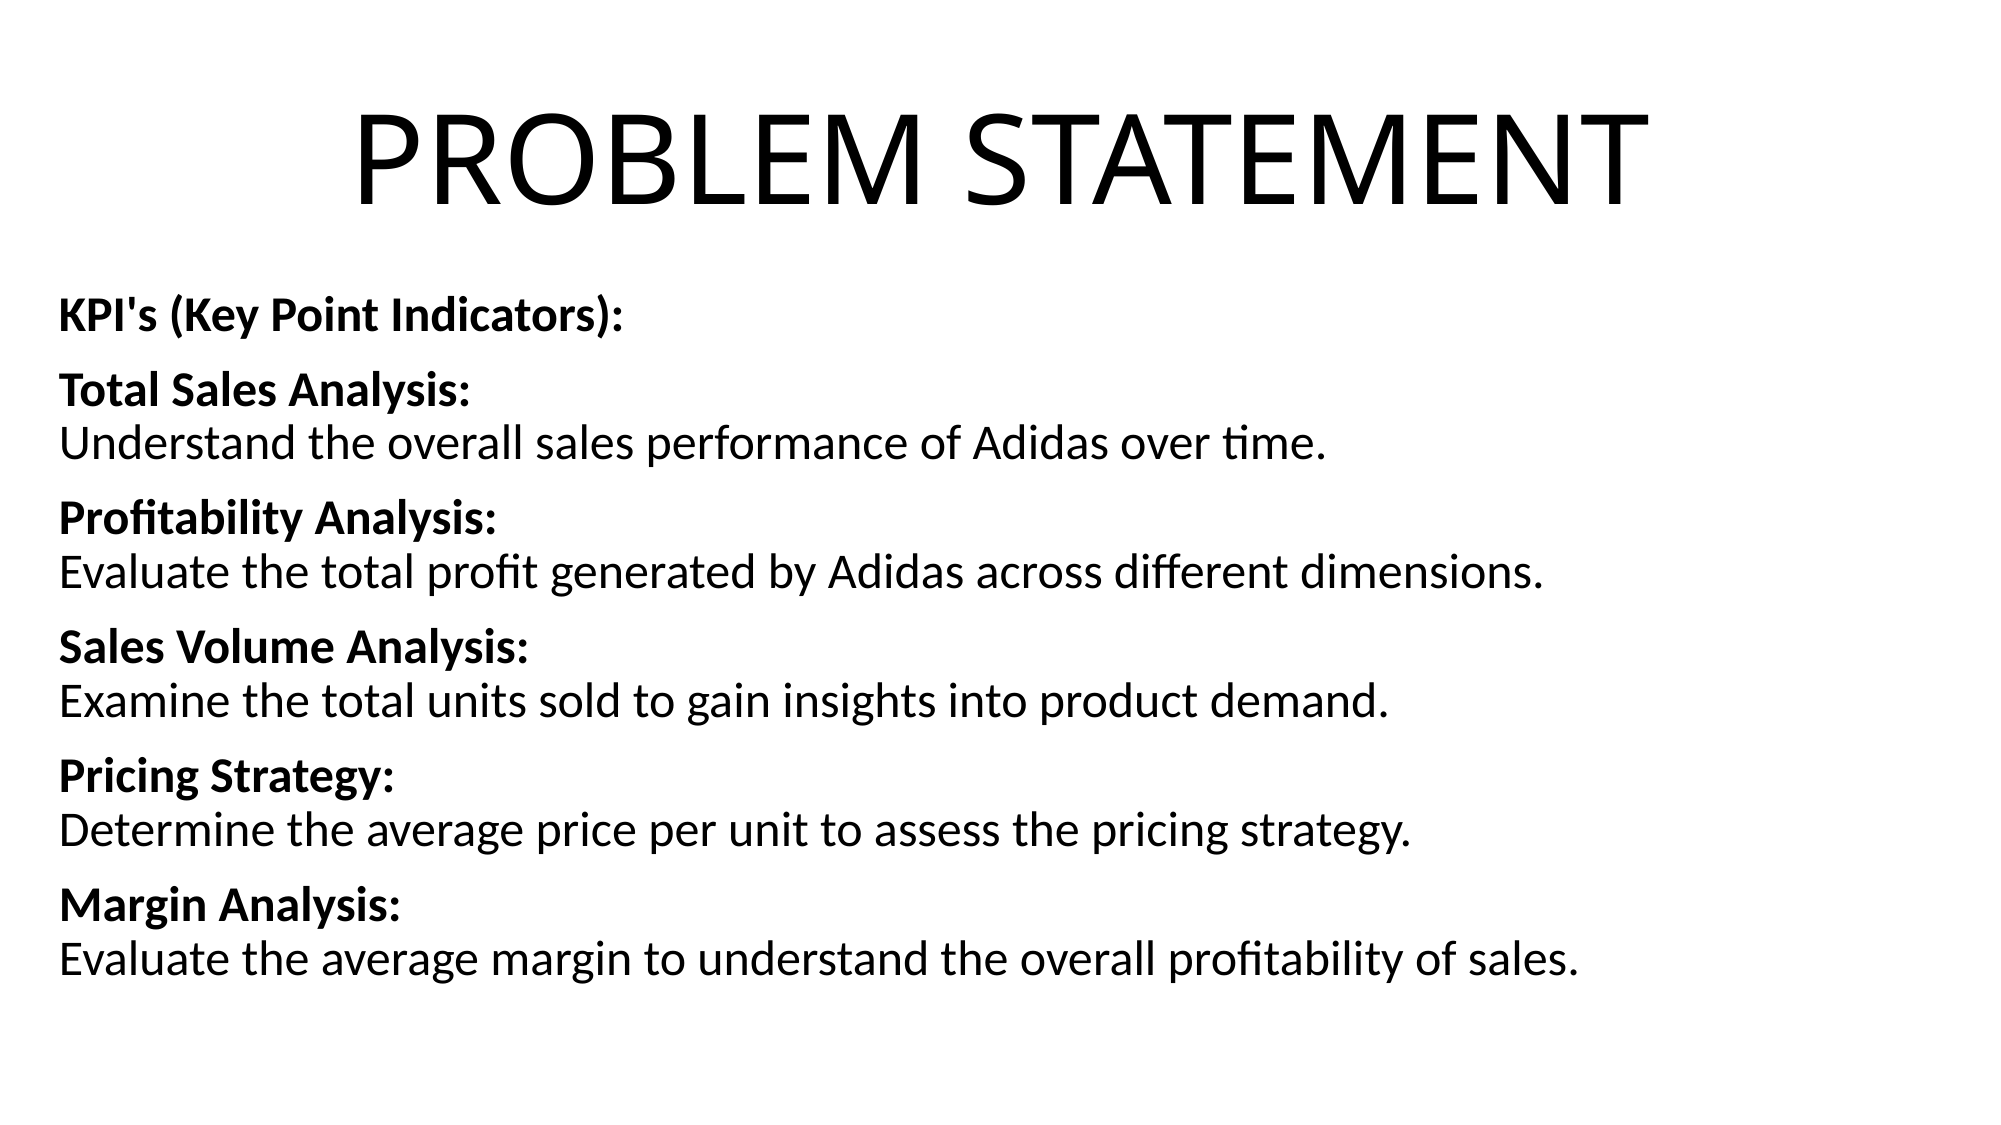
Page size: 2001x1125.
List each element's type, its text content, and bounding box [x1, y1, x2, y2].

subtitle KPI's (Key Point Indicators): Total Sales Analysis: Understand the overall sales performance of Adidas over time. Profitability Analysis: Evaluate the total profit generated by Adidas across different dimensions. Sales Volume Analysis: Examine the total units sold to gain insights into product demand. Pricing Strategy: Determine the average price per unit to assess the pricing strategy. Margin Analysis: Evaluate the average margin to understand the overall profitability of sales. [43, 280, 1963, 1093]
title PROBLEM STATEMENT [249, 87, 1750, 240]
